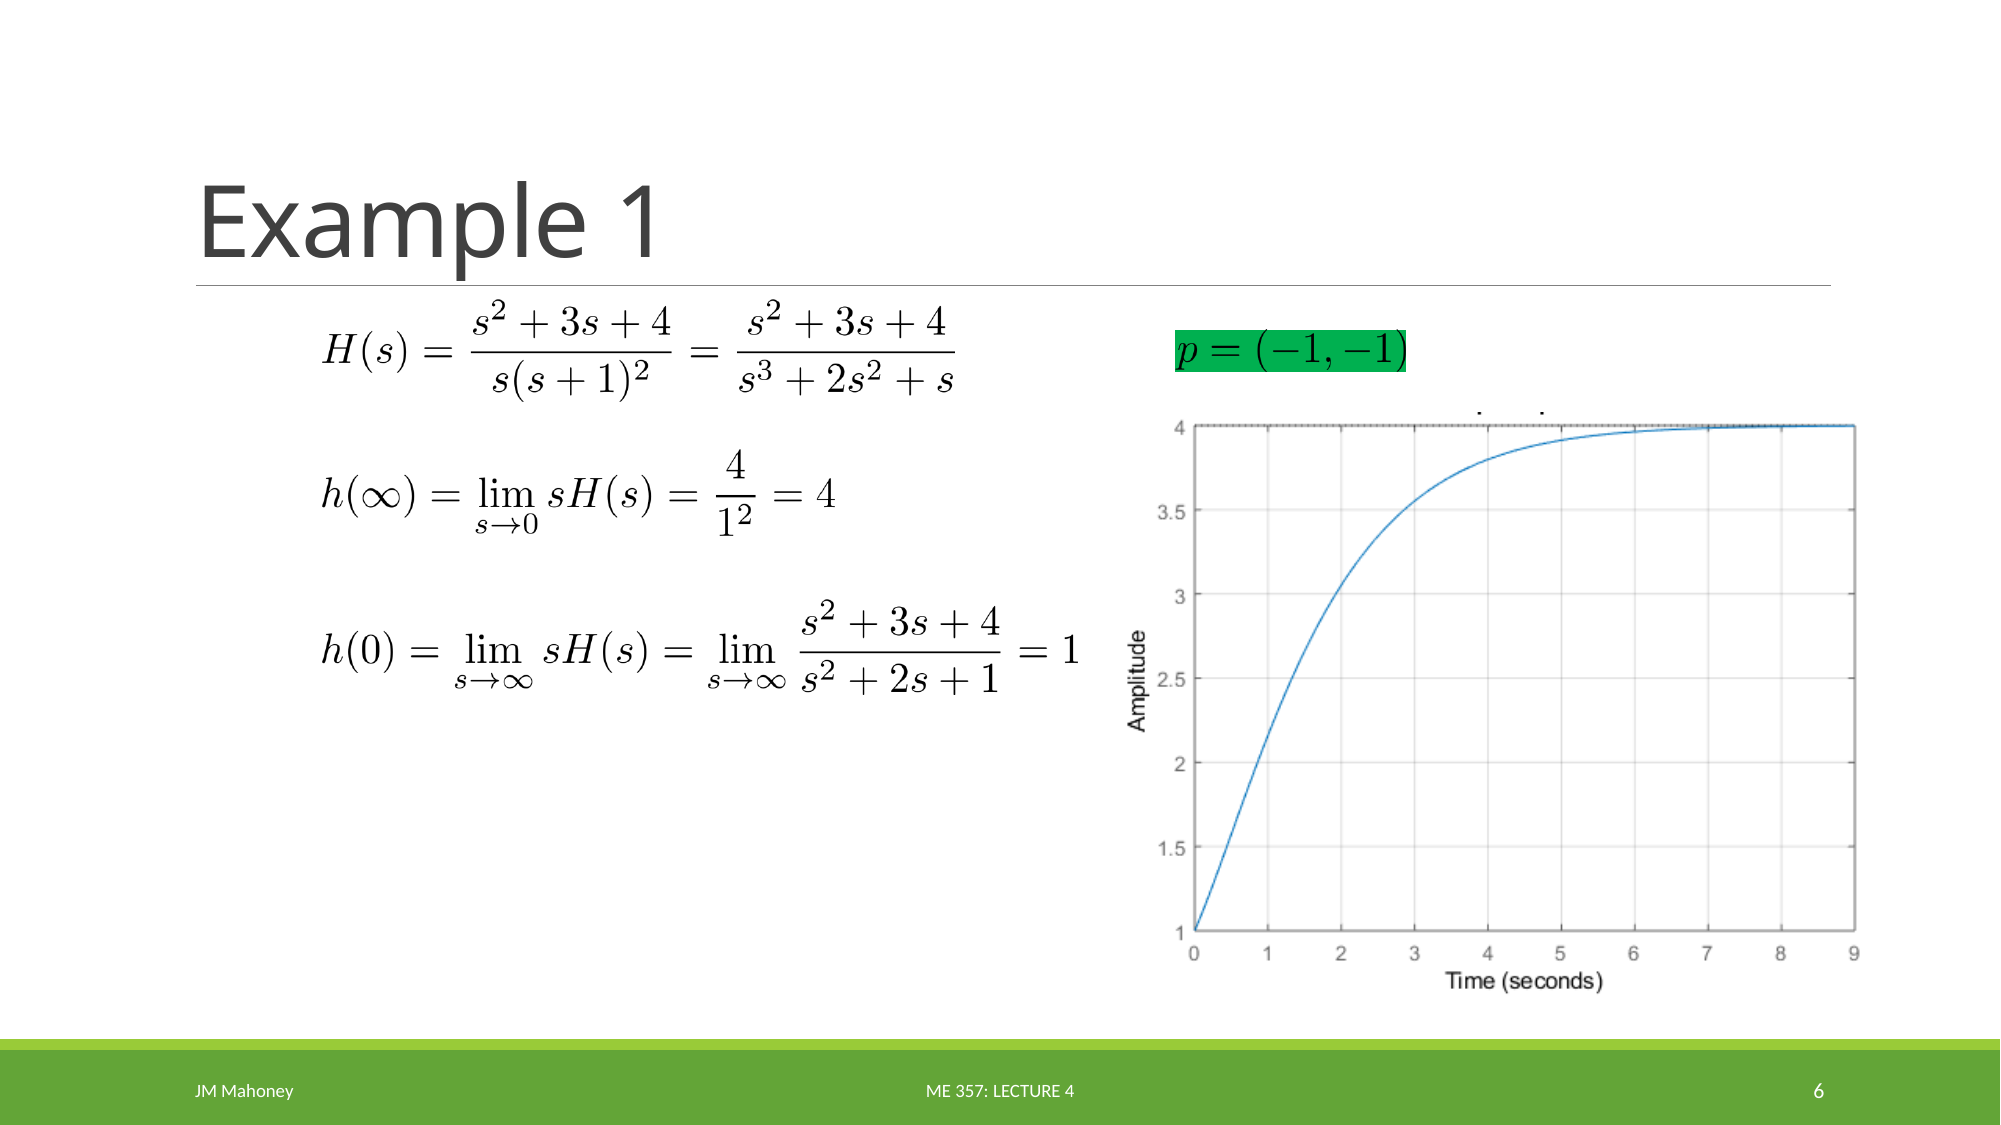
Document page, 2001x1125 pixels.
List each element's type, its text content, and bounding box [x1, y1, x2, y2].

picture [321, 599, 1079, 696]
title Example 1 [180, 47, 1830, 285]
picture [321, 449, 835, 536]
slide_number 6 [1624, 1059, 1840, 1120]
picture [321, 299, 956, 403]
slide_number JM Mahoney [180, 1059, 586, 1120]
picture [1174, 329, 1407, 373]
picture [1118, 411, 1876, 1004]
footer ME 357: Lecture 4 [604, 1059, 1396, 1120]
